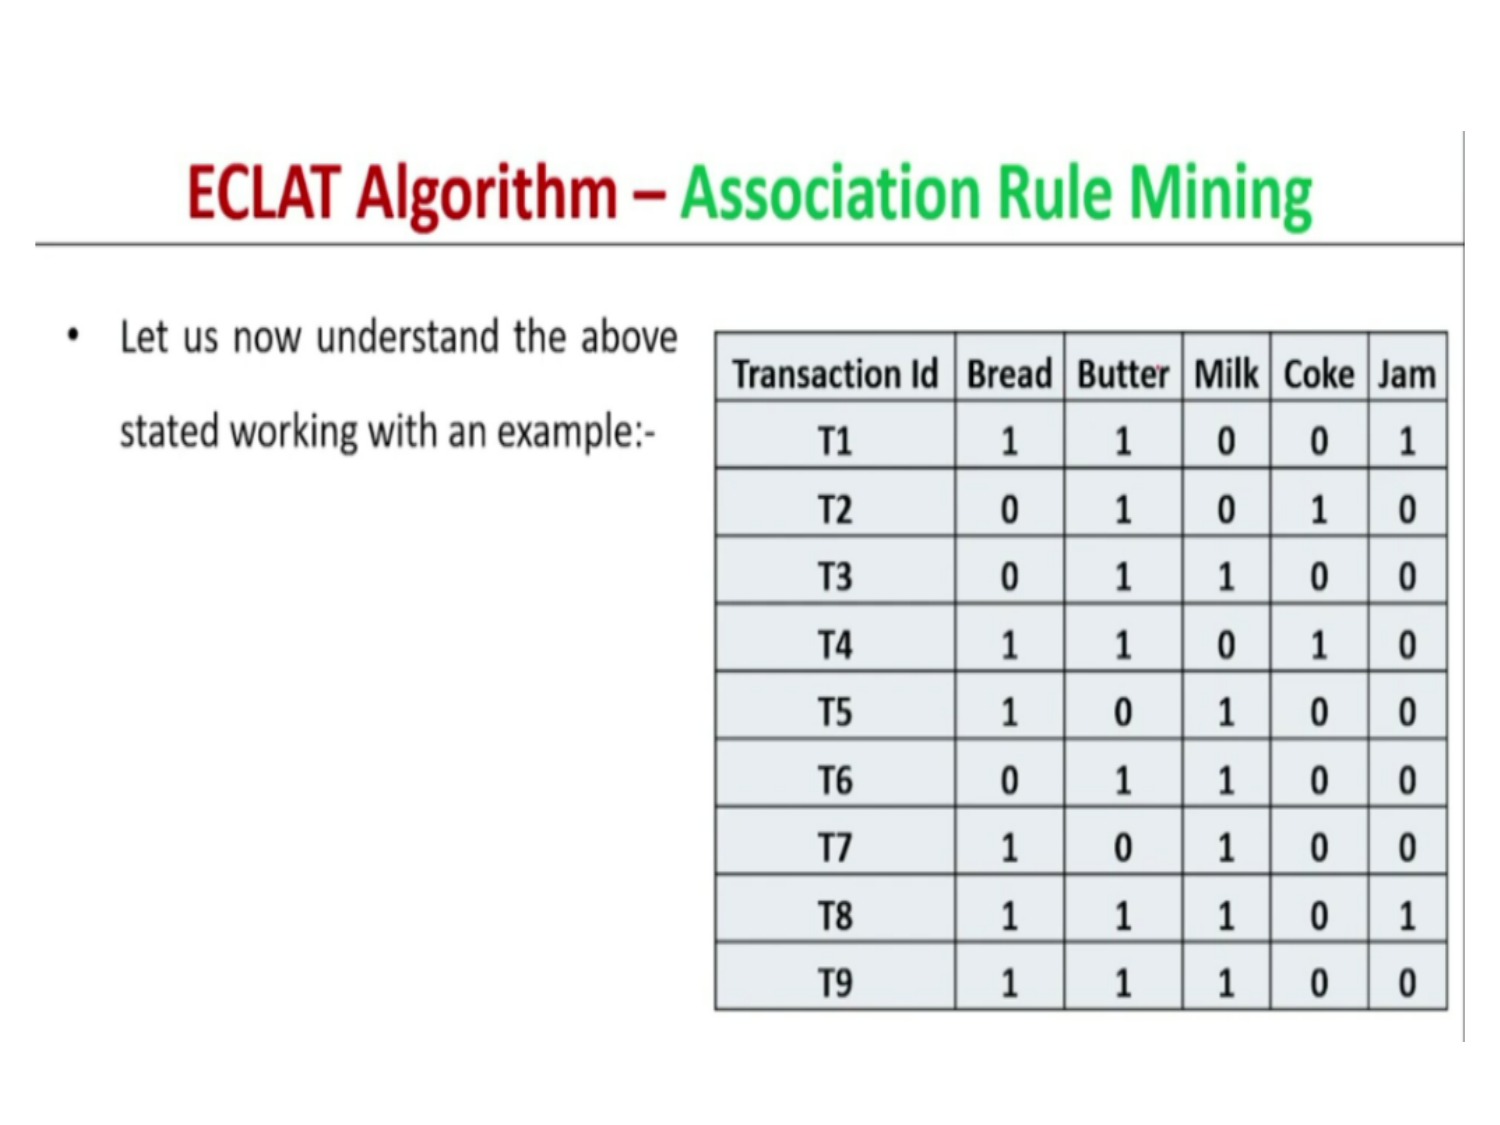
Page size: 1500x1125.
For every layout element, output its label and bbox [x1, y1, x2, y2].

picture [35, 131, 1465, 1042]
